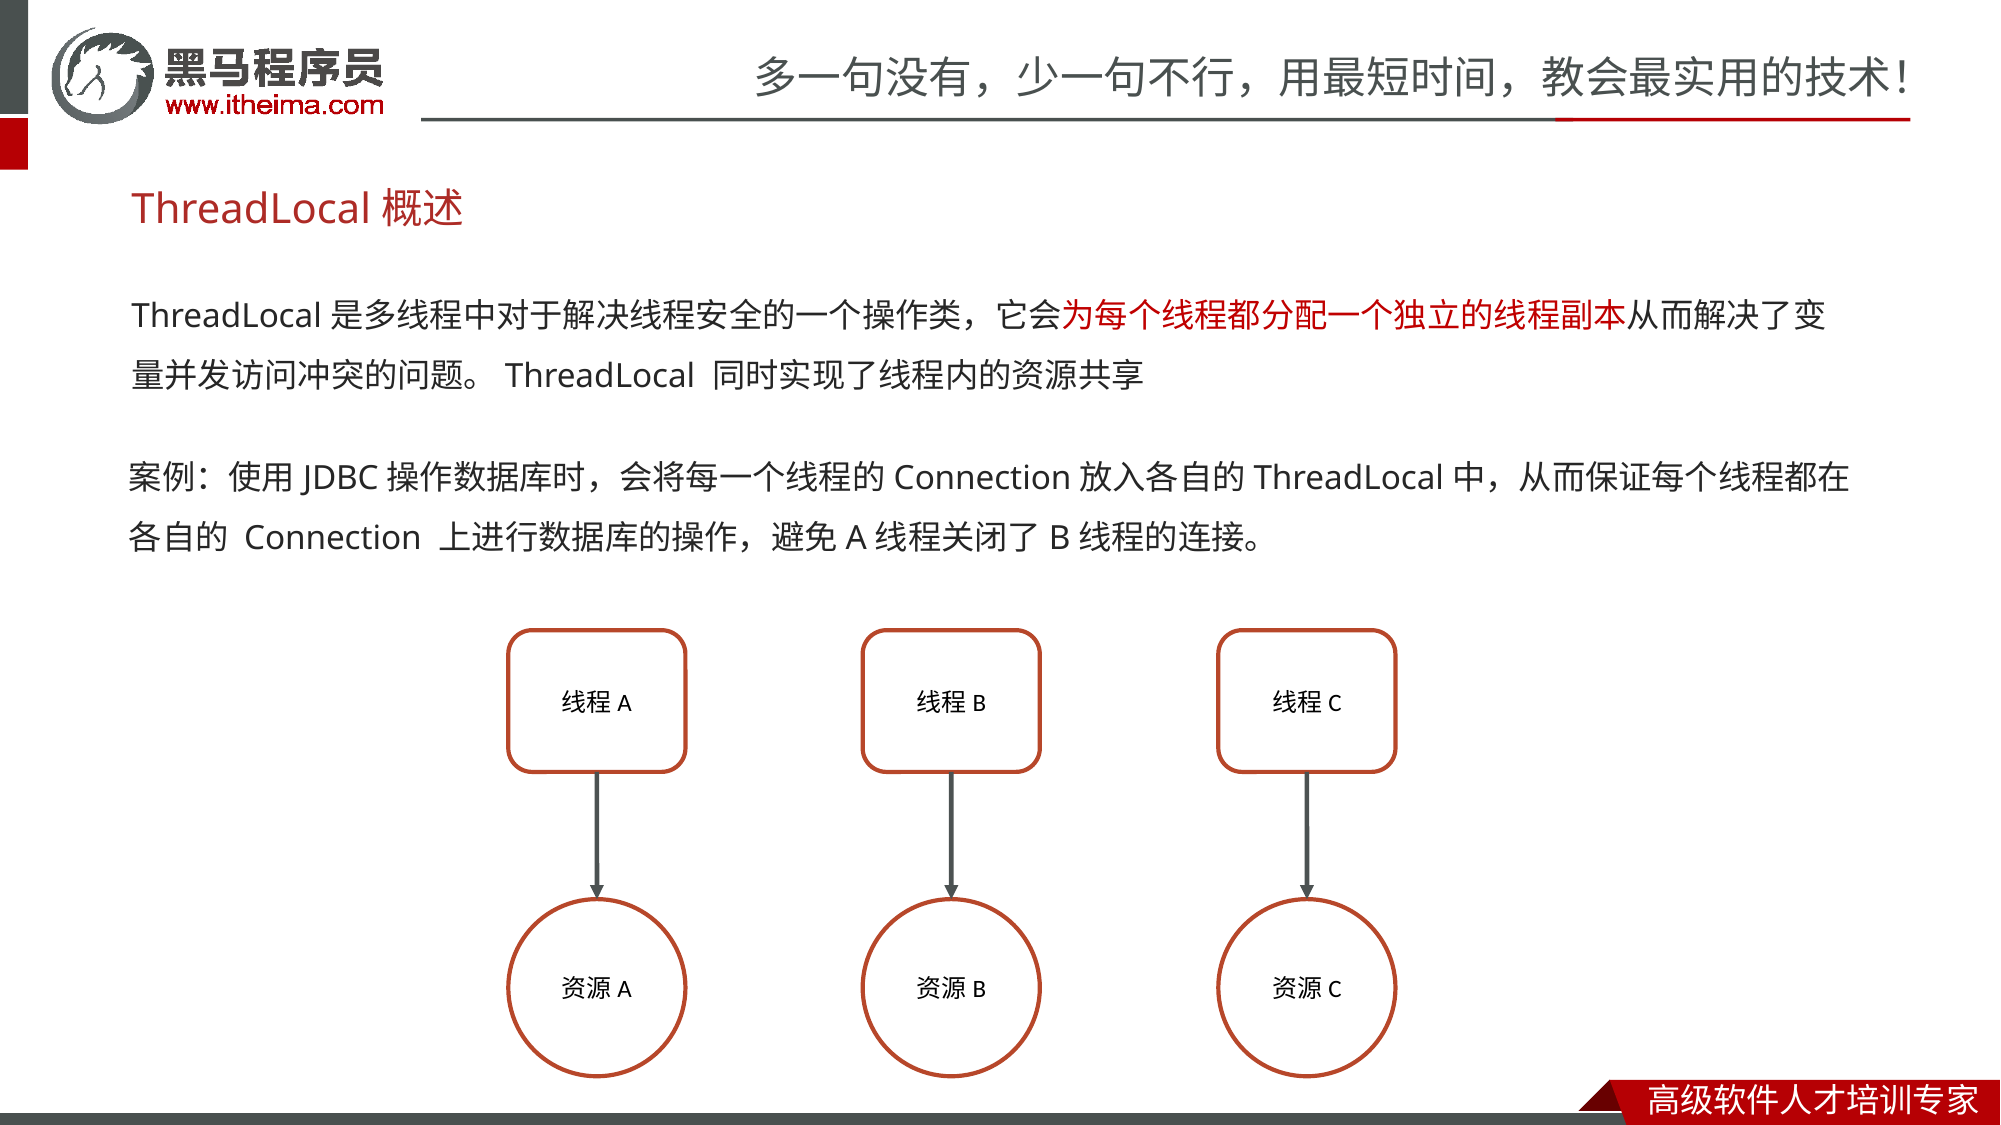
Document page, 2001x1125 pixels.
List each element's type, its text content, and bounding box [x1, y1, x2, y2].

list ThreadLocal是多线程中对于解决线程安全的一个操作类，它会为每个线程都分配一个独立的线程副本从而解决了变量并发访问冲突的问题。ThreadLocal 同时实现了线程内的资源共享 [116, 266, 1872, 427]
text_box 案例：使用JDBC操作数据库时，会将每一个线程的Connection放入各自的ThreadLocal中，从而保证每个线程都在各自的 Connection 上进行数据库的操作，避免A线程关闭了B线程的连接。 [114, 429, 1870, 590]
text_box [508, 629, 1396, 1077]
picture [50, 26, 384, 125]
title ThreadLocal概述 [116, 164, 1872, 250]
